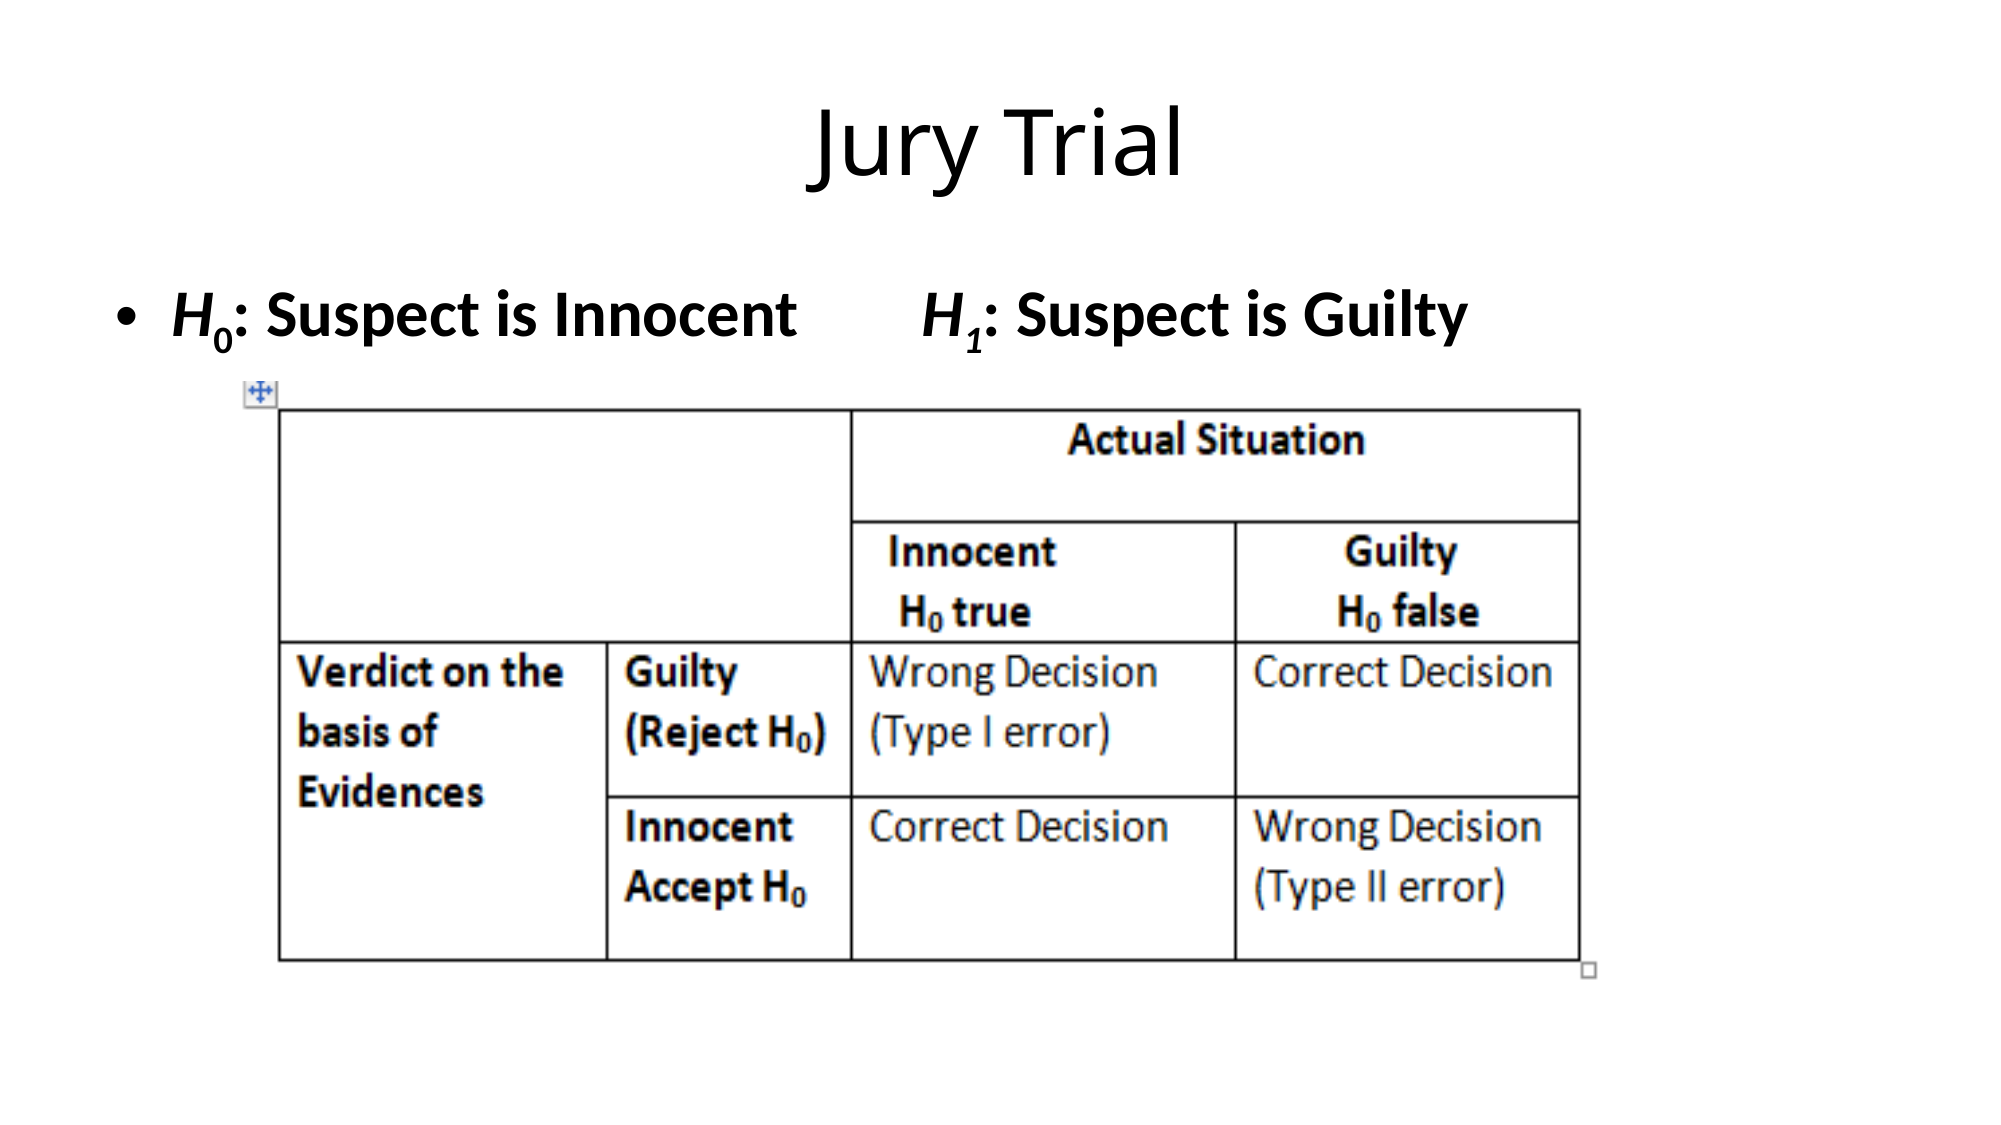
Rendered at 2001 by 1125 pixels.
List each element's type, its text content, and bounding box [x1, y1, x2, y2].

picture [190, 381, 1676, 1046]
title Jury Trial [99, 45, 1900, 233]
list H0: Suspect is Innocent H1: Suspect is Guilty [99, 262, 1900, 1005]
